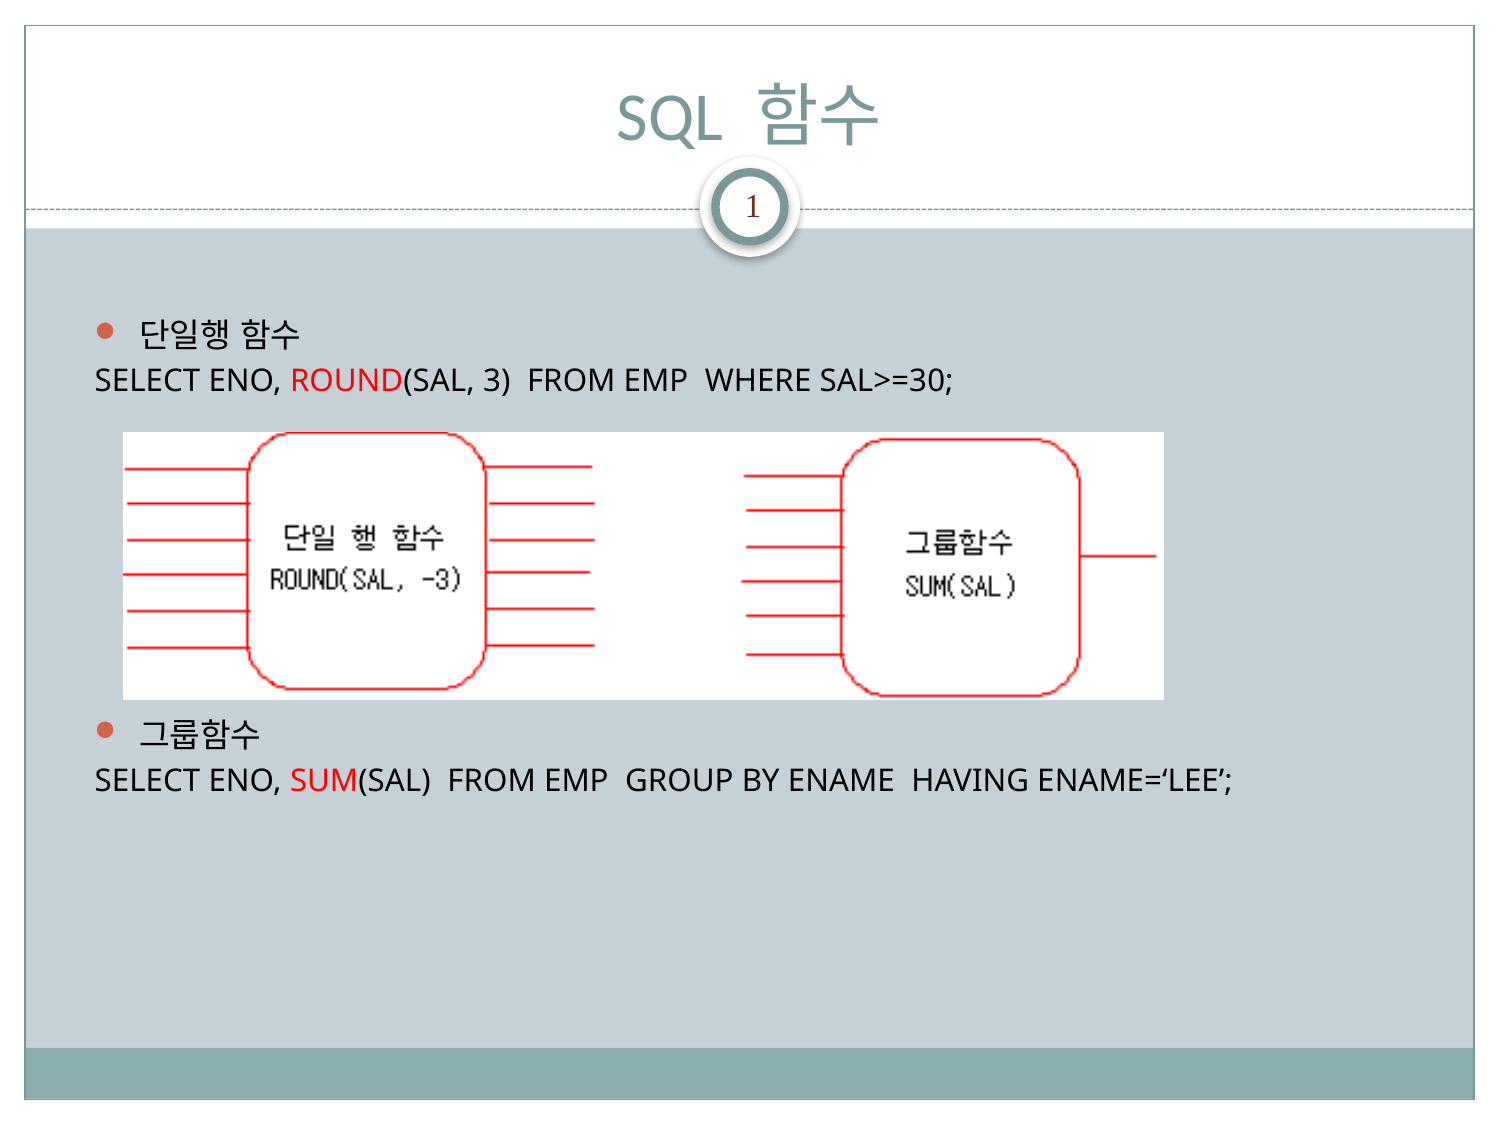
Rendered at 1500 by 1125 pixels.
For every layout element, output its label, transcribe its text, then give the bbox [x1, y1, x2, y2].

picture [123, 432, 1164, 701]
slide_number 1 [715, 168, 791, 241]
title SQL 함수 [49, 37, 1450, 162]
list 단일행 함수 SELECT ENO, ROUND(SAL, 3) FROM EMP WHERE SAL>=30; 그룹함수 SELECT ENO, SUM(SAL) FROM EMP GROUP BY ENAME HAVING ENAME=‘LEE’; [79, 255, 1415, 1012]
